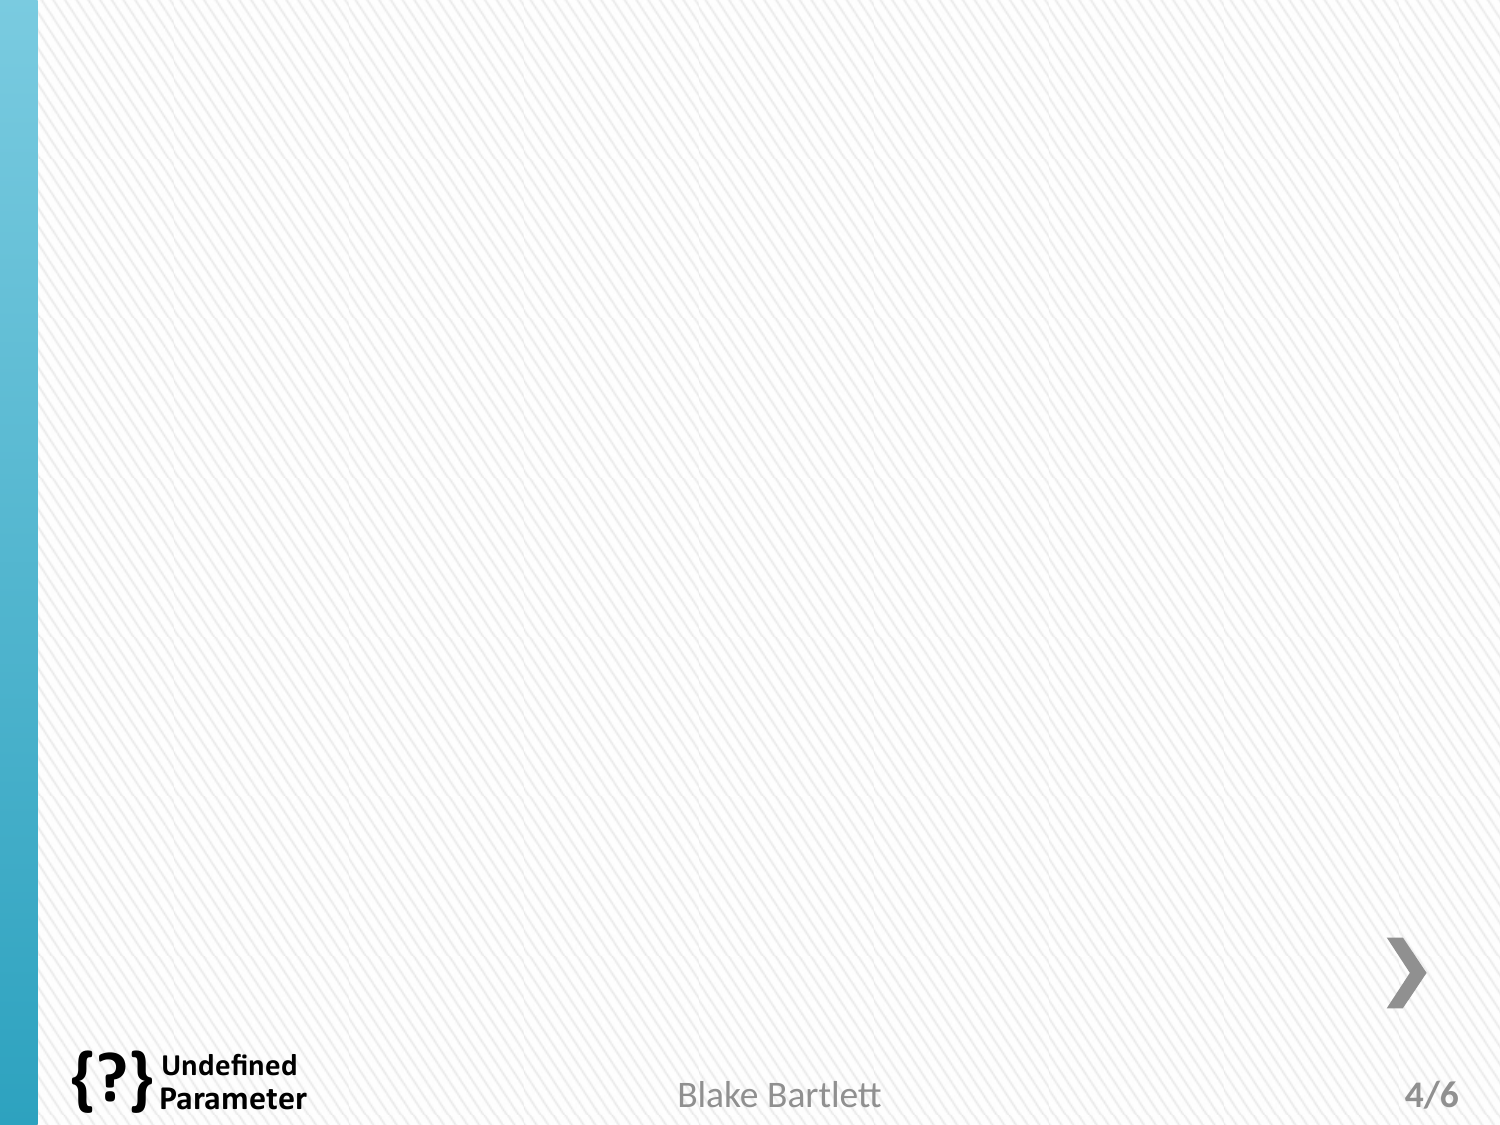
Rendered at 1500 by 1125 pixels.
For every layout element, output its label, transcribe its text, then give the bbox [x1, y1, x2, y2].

text_box 4/6 [1390, 1062, 1491, 1122]
picture [62, 1038, 318, 1125]
text_box Blake Bartlett [662, 1062, 925, 1122]
